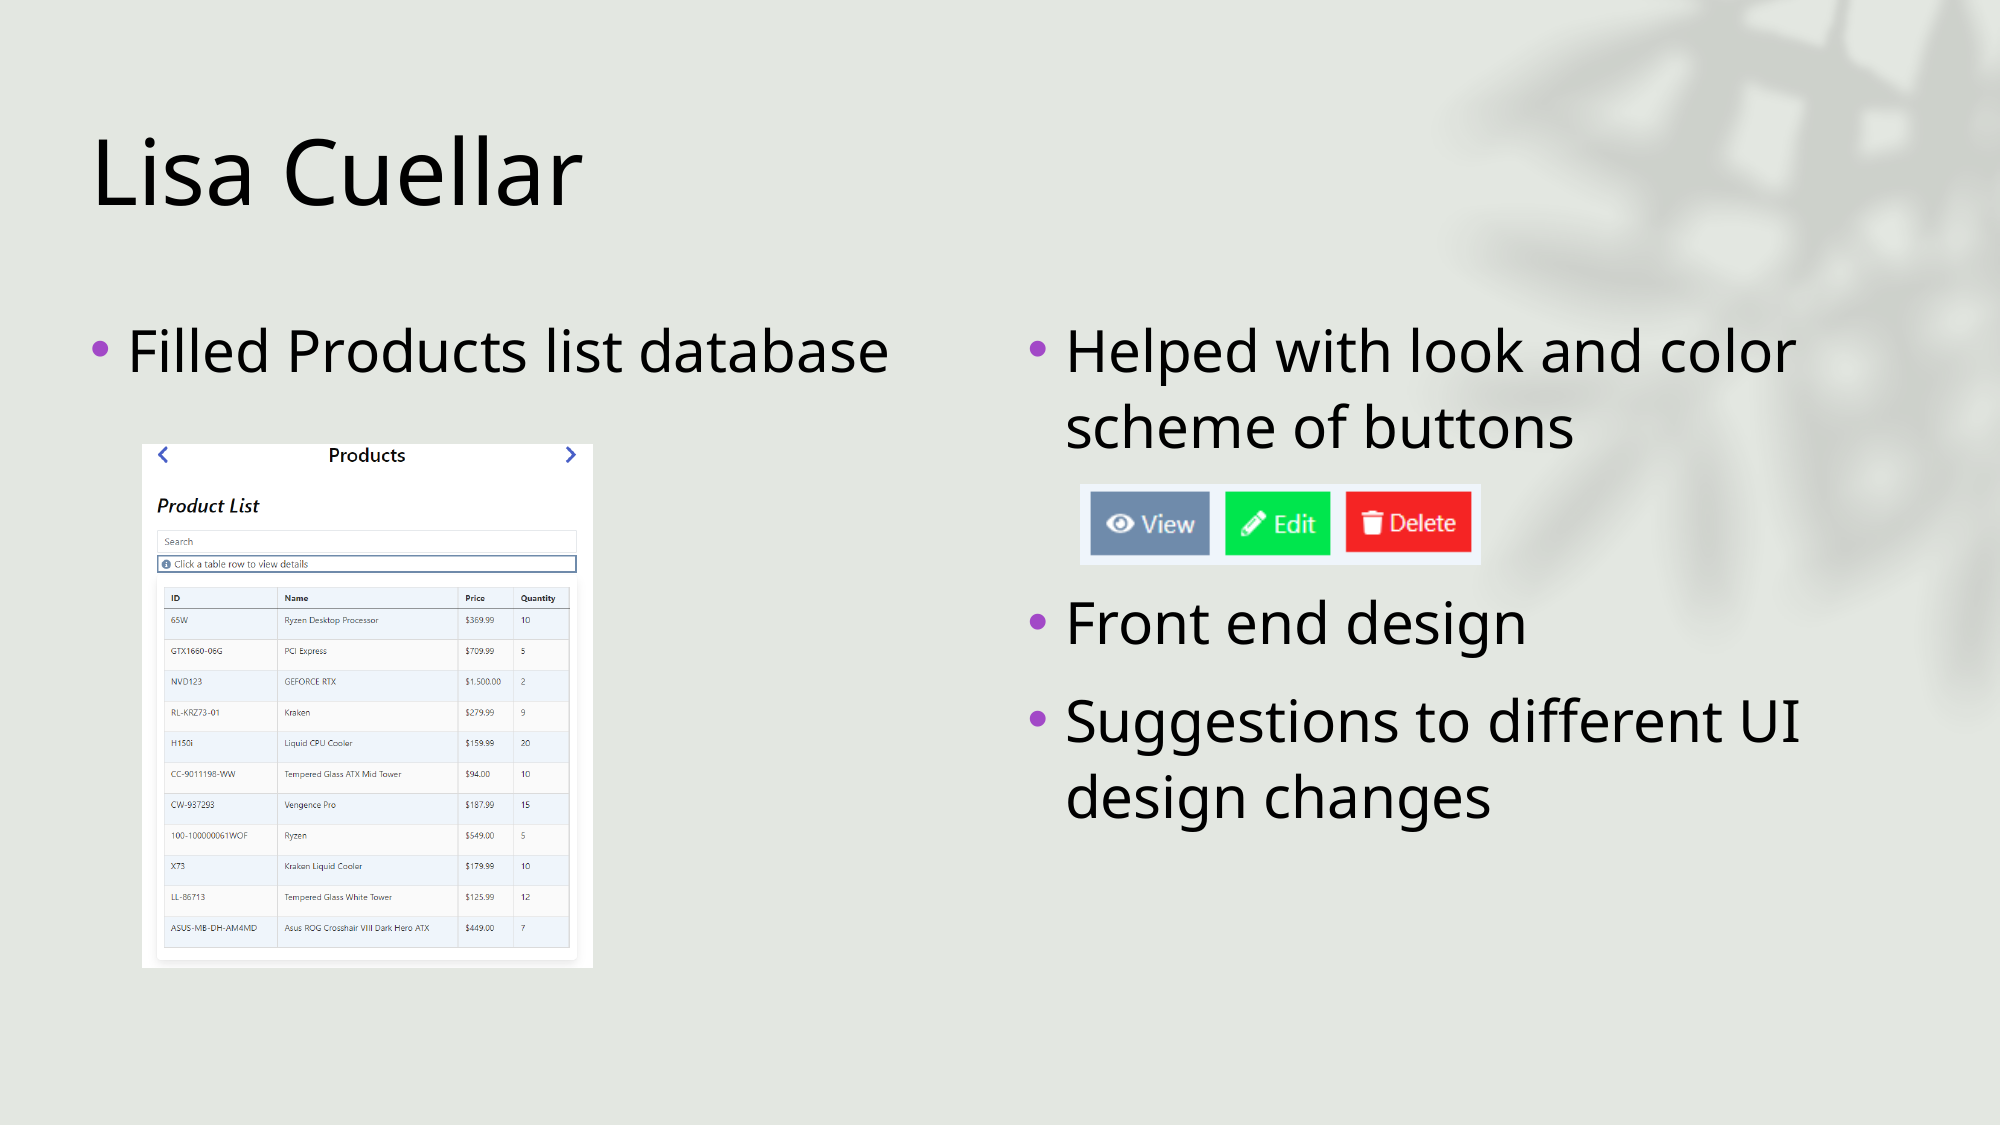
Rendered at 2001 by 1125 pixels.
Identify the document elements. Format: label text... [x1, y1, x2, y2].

title Lisa Cuellar [75, 60, 1863, 278]
list Filled Products list database [75, 299, 988, 1014]
list Helped with look and color scheme of buttons Front end design Suggestions to different UI design changes [1012, 299, 1925, 1014]
picture [1080, 484, 1481, 565]
picture [142, 444, 593, 968]
